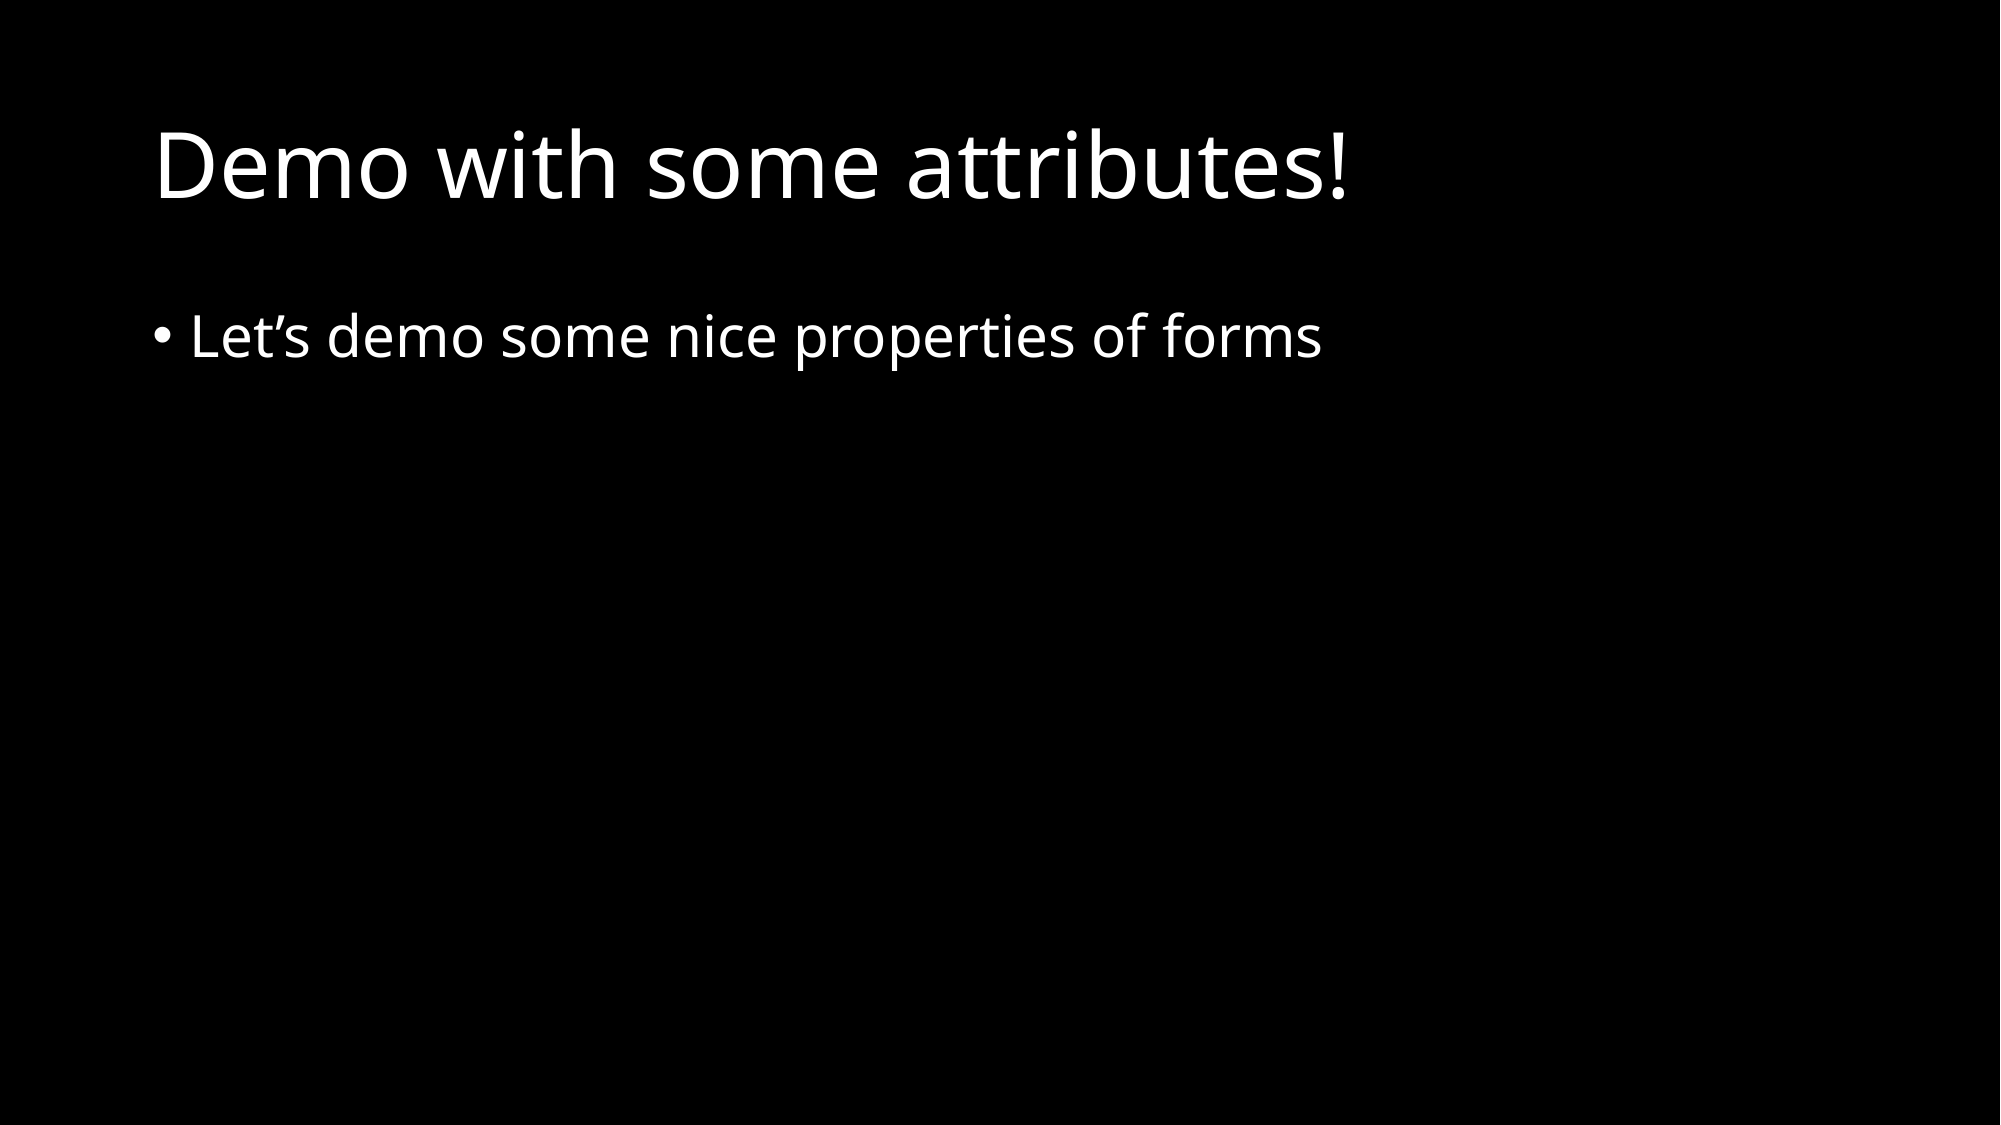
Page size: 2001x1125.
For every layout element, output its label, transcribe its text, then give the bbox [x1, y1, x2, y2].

title Demo with some attributes! [137, 59, 1863, 278]
list Let’s demo some nice properties of forms [137, 299, 1863, 1014]
